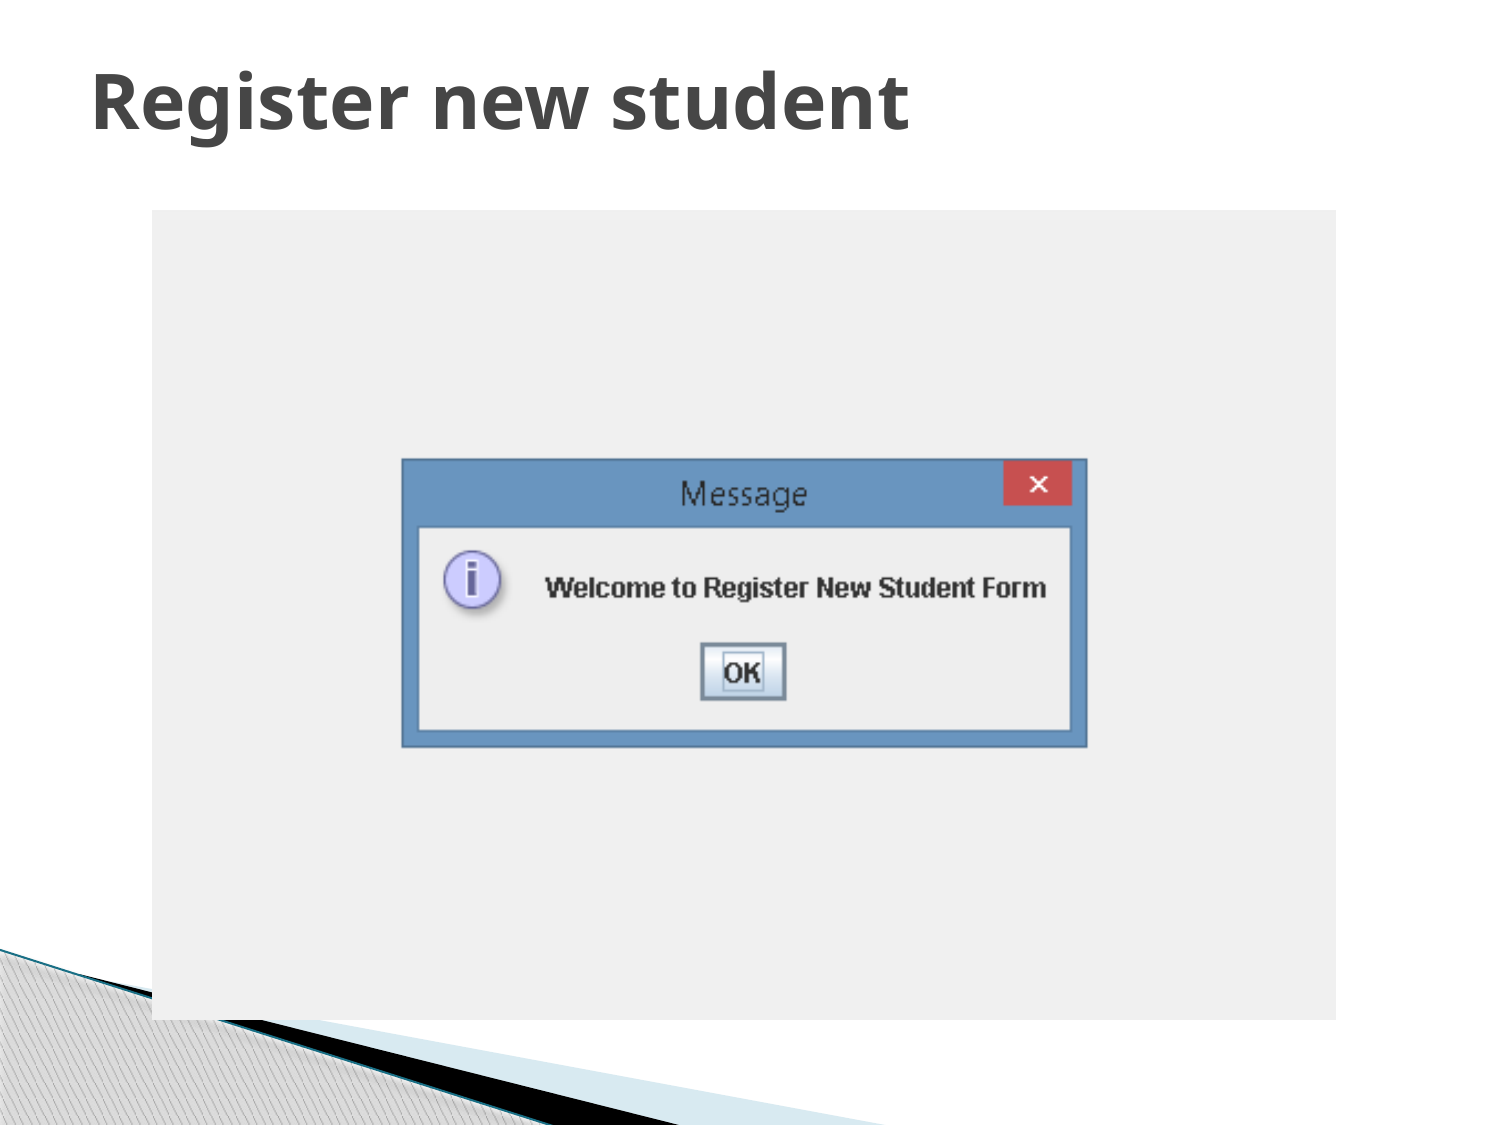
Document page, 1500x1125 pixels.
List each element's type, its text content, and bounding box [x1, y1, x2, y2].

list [152, 210, 1337, 1020]
title Register new student [75, 45, 1425, 153]
